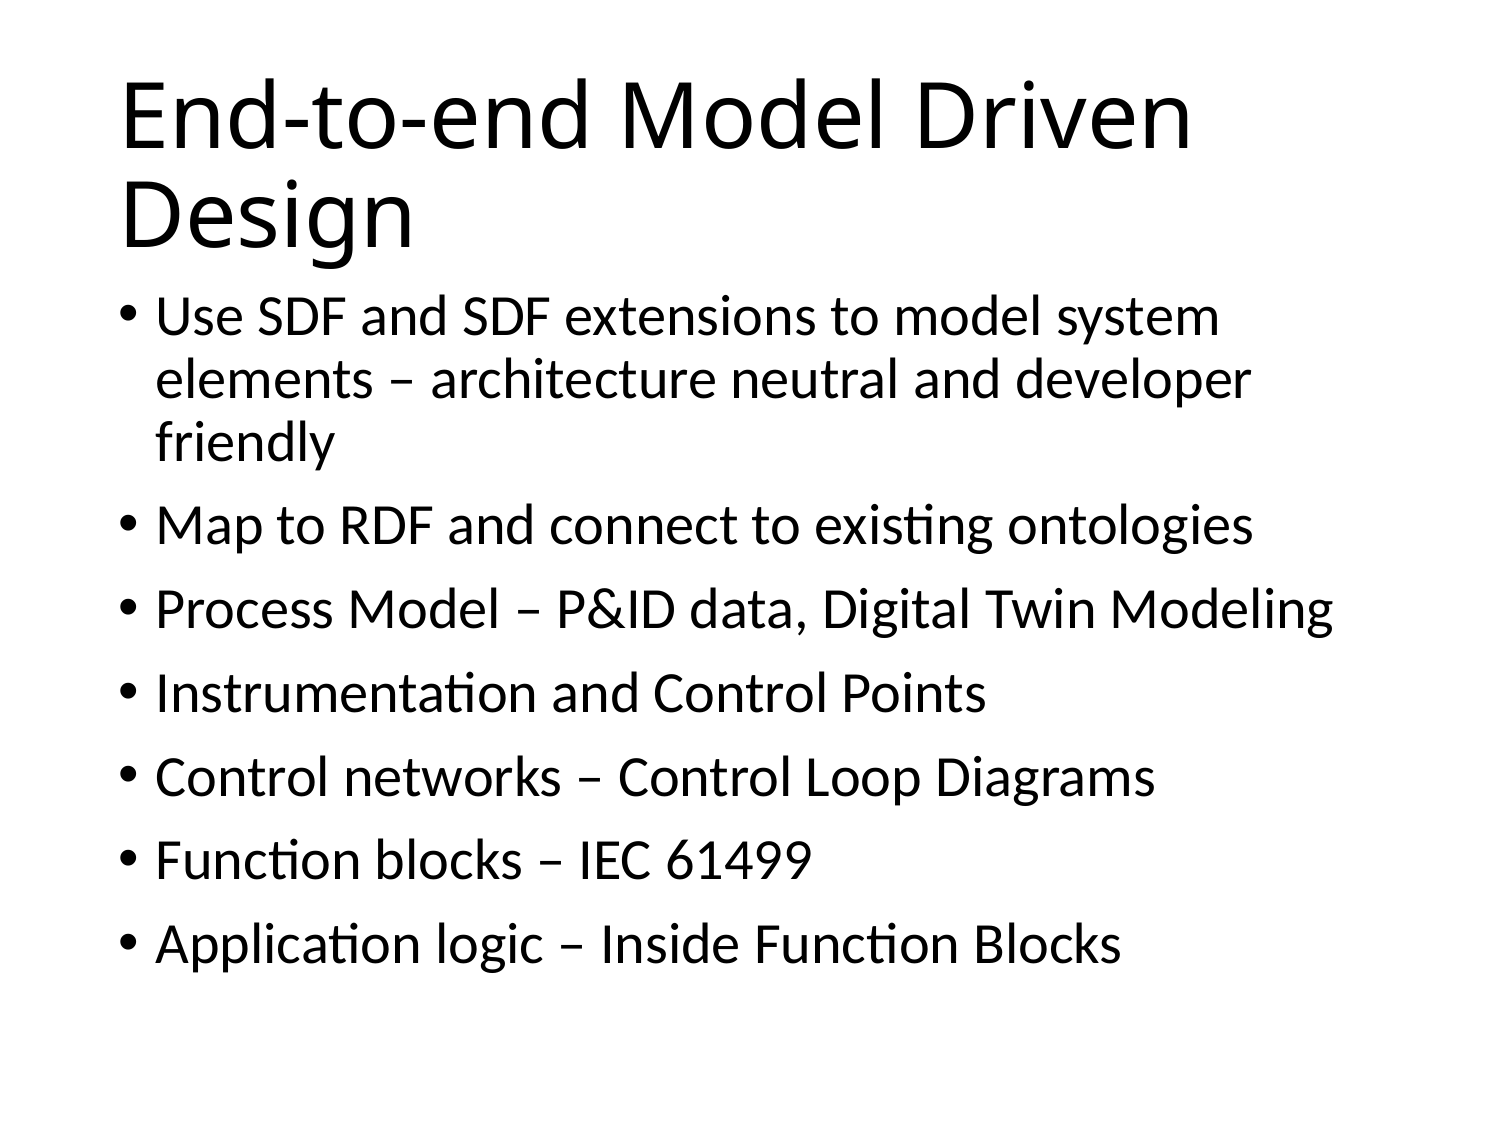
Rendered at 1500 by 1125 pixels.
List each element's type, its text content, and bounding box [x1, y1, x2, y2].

title End-to-end Model Driven Design [103, 59, 1397, 277]
list Use SDF and SDF extensions to model system elements – architecture neutral and developer friendly Map to RDF and connect to existing ontologies Process Model – P&ID data, Digital Twin Modeling Instrumentation and Control Points Control networks – Control Loop Diagrams Function blocks – IEC 61499 Application logic – Inside Function Blocks [103, 277, 1397, 992]
